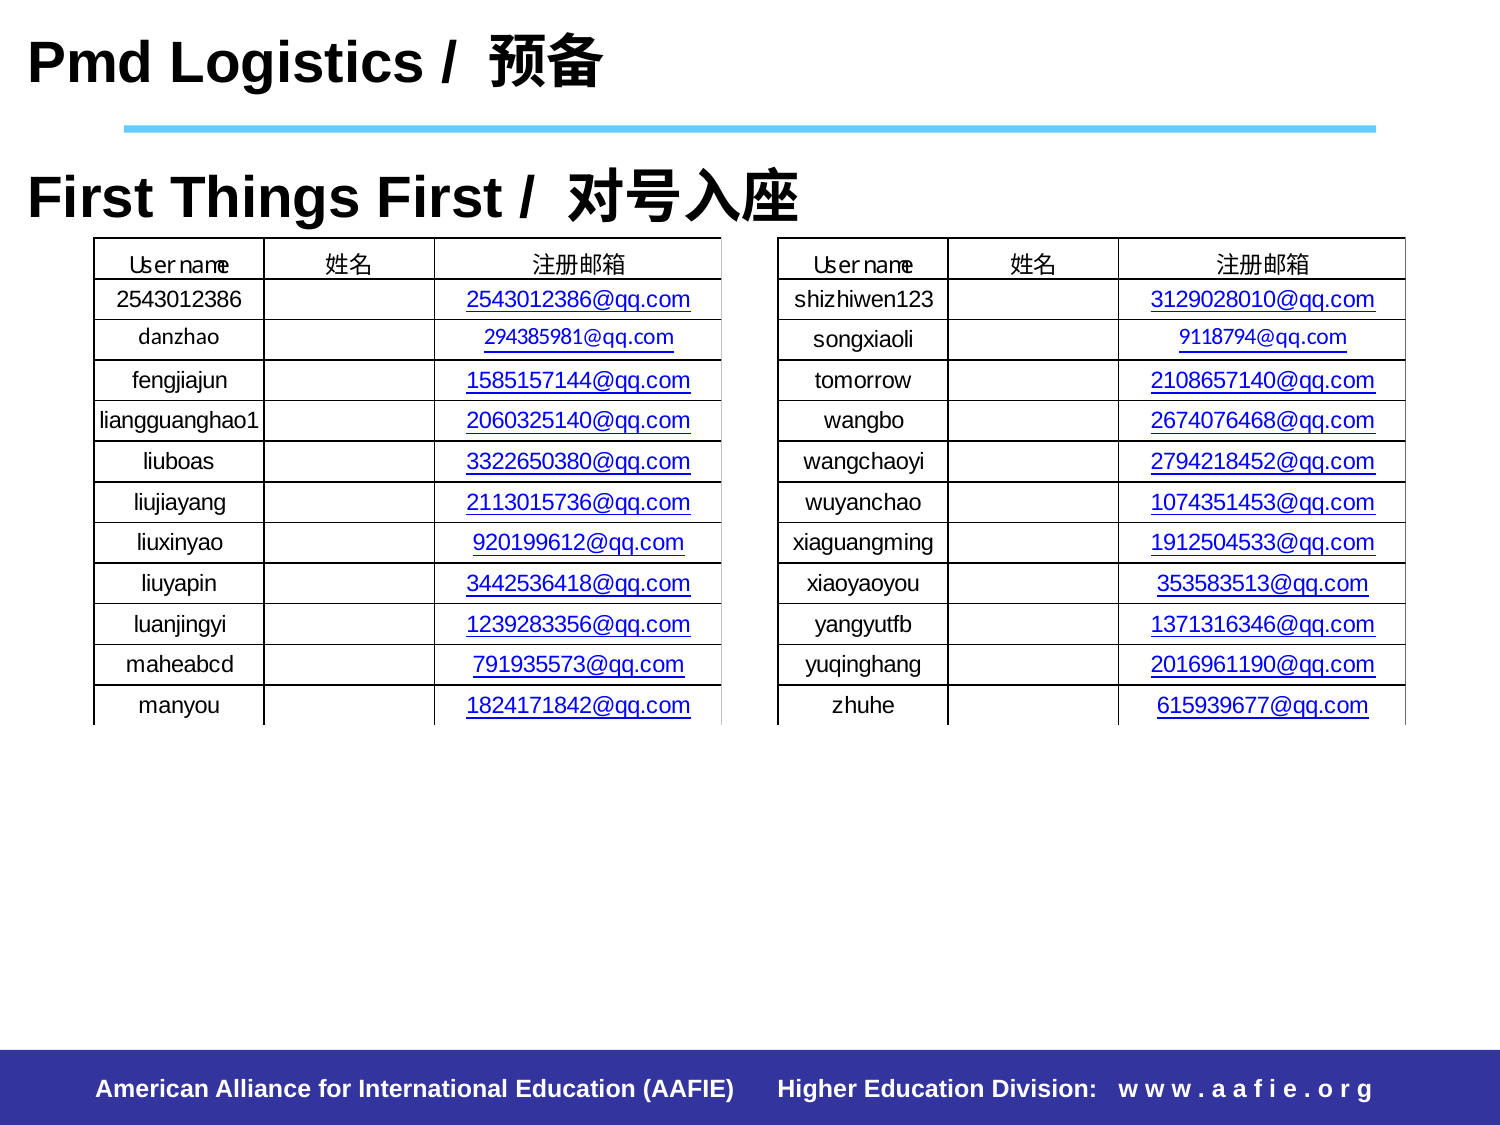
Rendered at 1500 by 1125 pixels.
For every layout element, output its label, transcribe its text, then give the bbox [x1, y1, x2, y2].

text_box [776, 237, 1408, 727]
text_box Pmd Logistics / 预备 [12, 16, 1297, 102]
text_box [92, 237, 723, 727]
text_box First Things First / 对号入座 [12, 151, 1297, 237]
